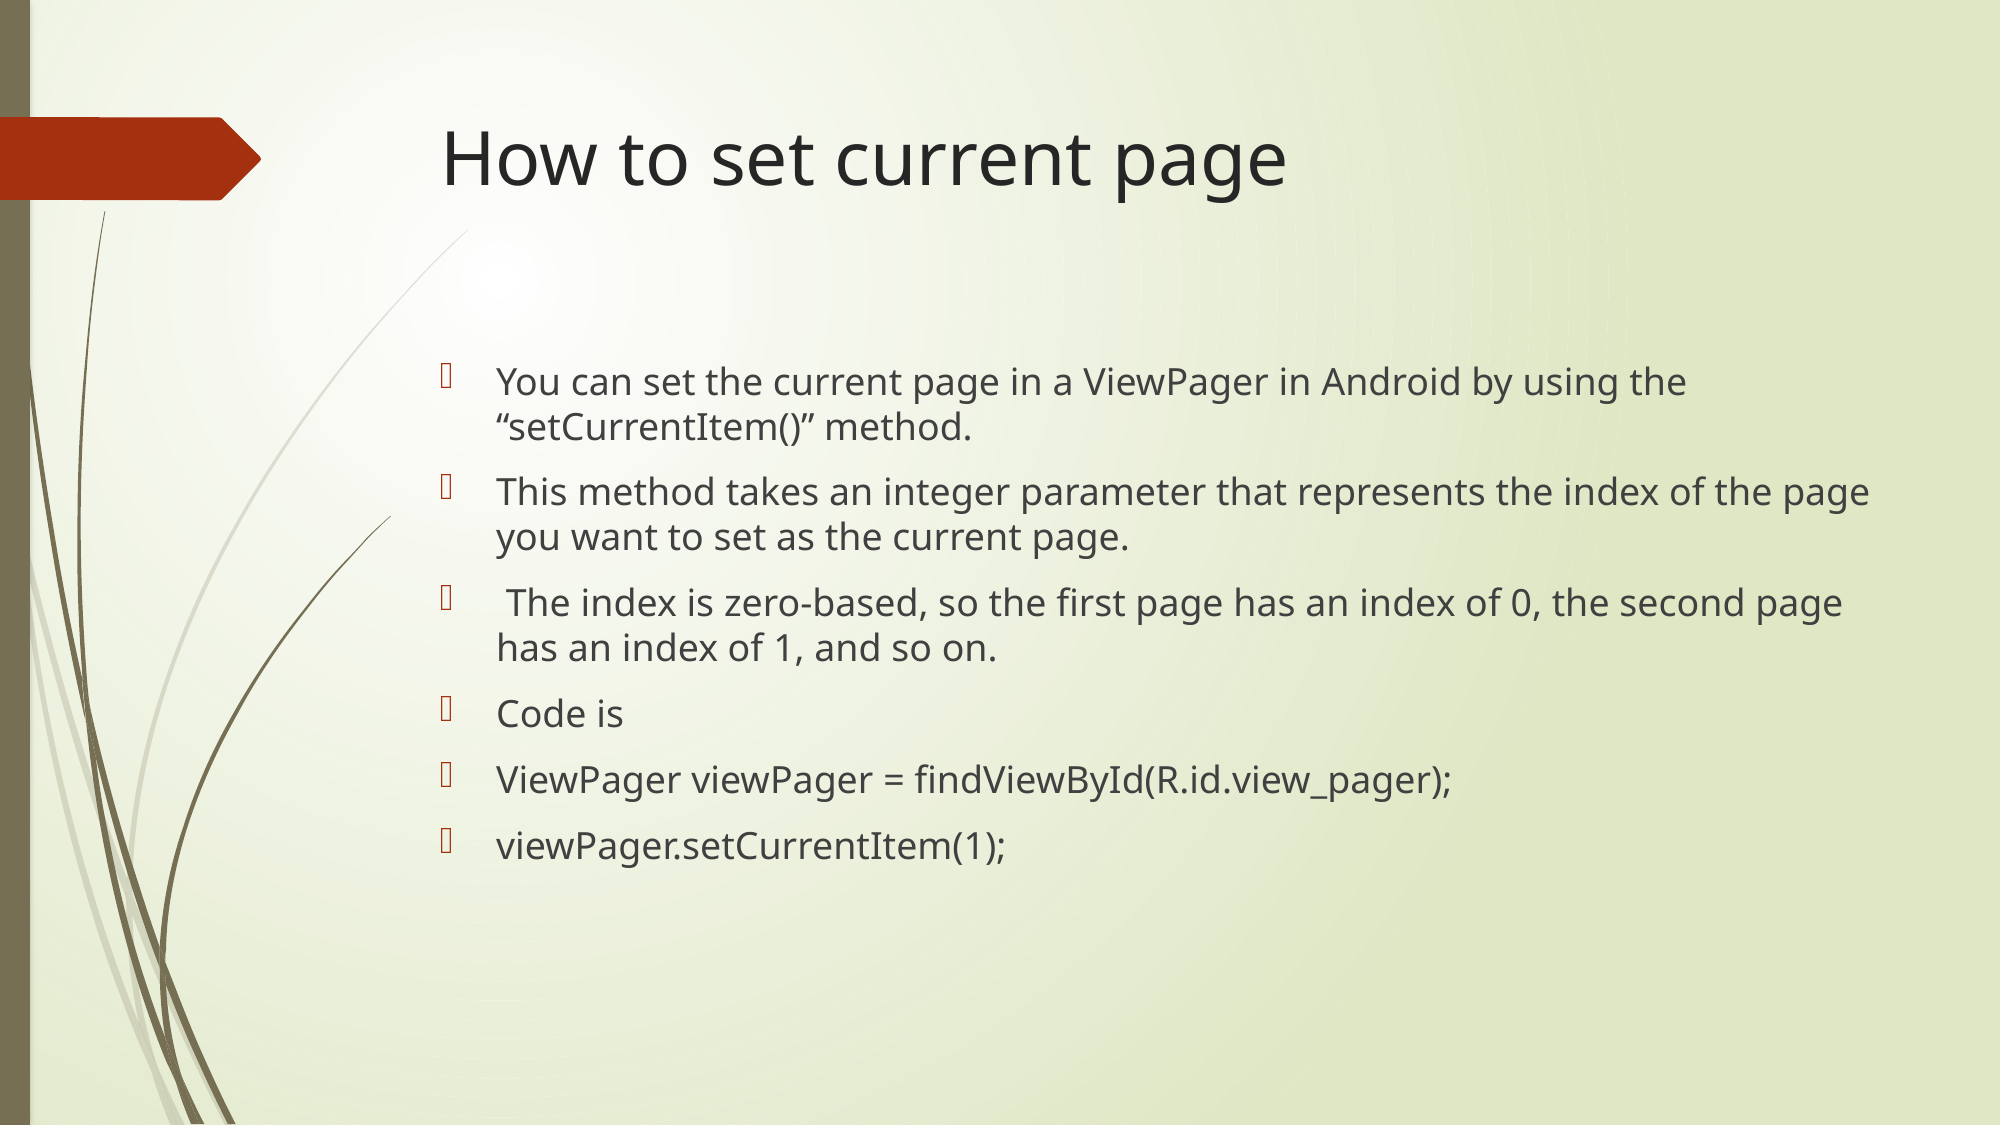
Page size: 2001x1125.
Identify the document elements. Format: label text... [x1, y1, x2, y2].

list You can set the current page in a ViewPager in Android by using the “setCurrentItem()” method. This method takes an integer parameter that represents the index of the page you want to set as the current page. The index is zero-based, so the first page has an index of 0, the second page has an index of 1, and so on. Code is ViewPager viewPager = findViewById(R.id.view_pager); viewPager.setCurrentItem(1); [424, 350, 1888, 970]
title How to set current page [425, 102, 1888, 313]
